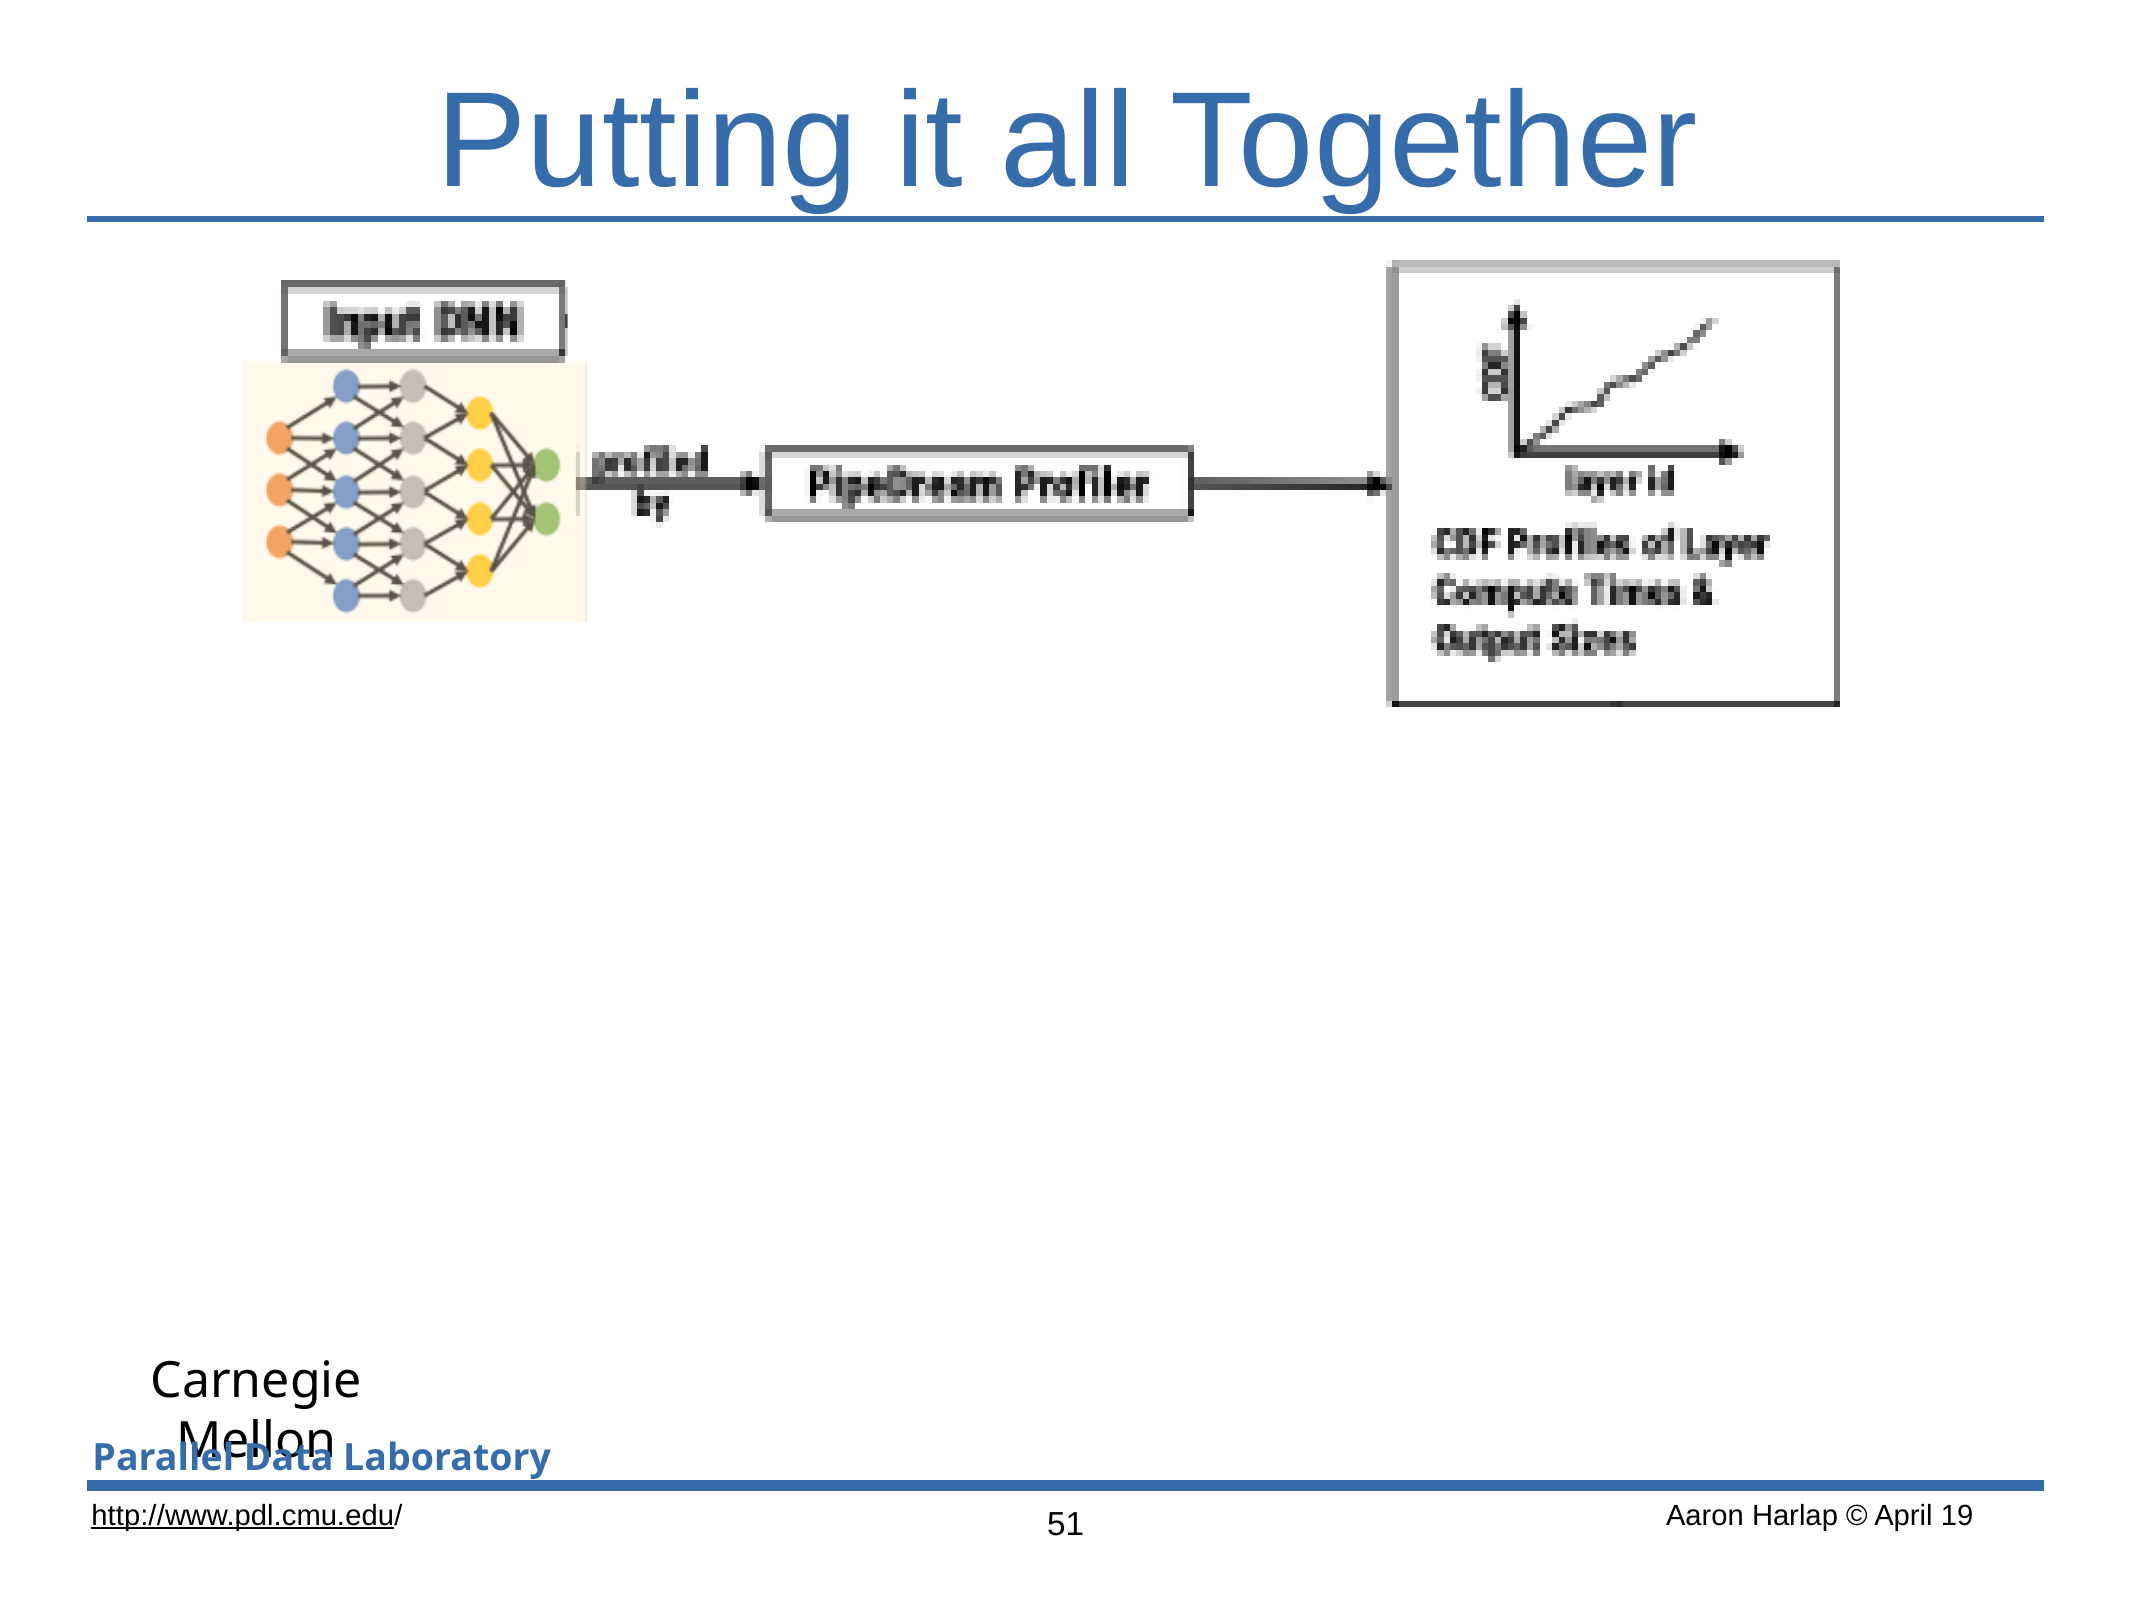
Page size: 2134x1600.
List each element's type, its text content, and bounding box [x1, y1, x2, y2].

slide_number 51 [1037, 1493, 1094, 1548]
title Putting it all Together [3, 41, 2132, 224]
picture [241, 259, 1841, 708]
